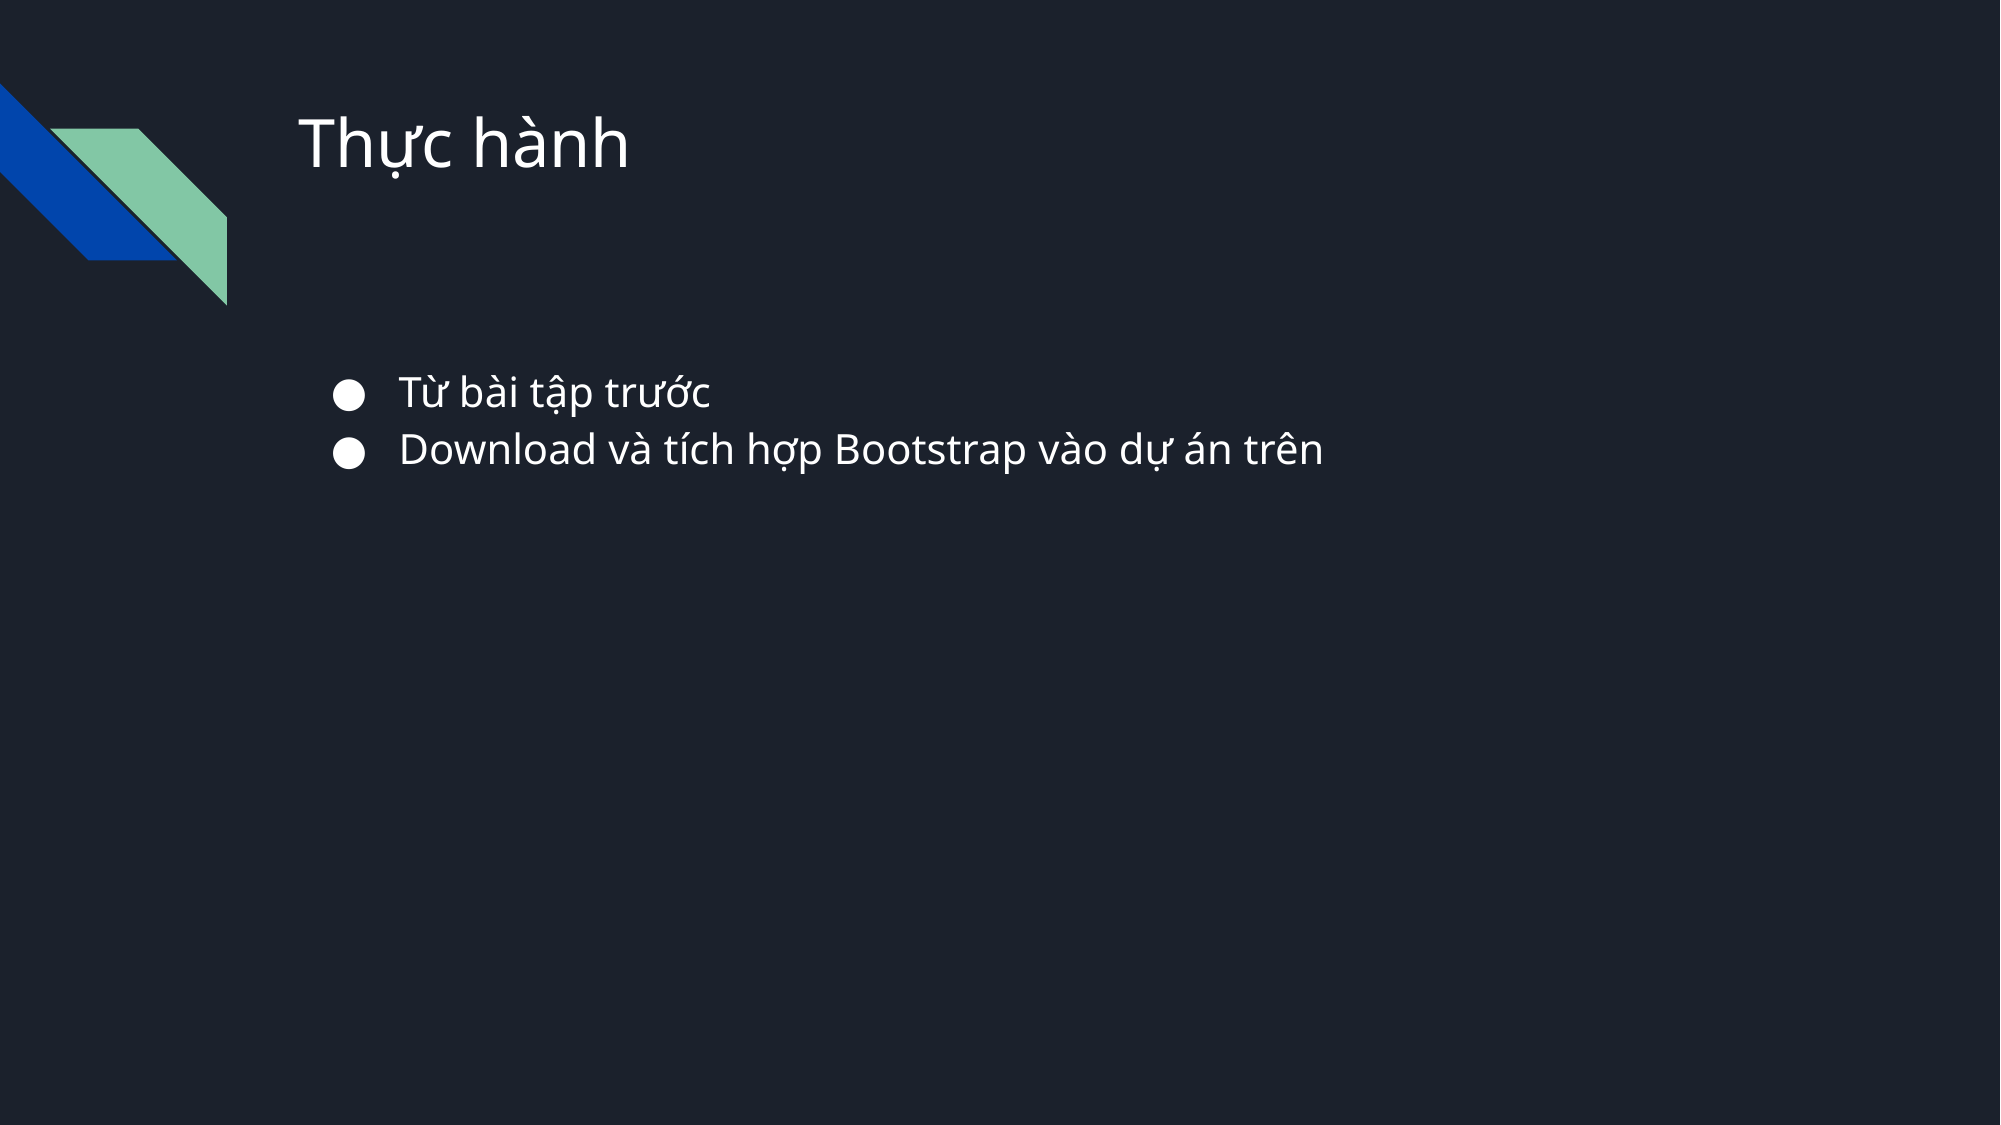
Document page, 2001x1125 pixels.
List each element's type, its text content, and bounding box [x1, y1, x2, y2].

title Thực hành [283, 86, 1824, 287]
list Từ bài tập trước Download và tích hợp Bootstrap vào dự án trên [283, 342, 1824, 980]
